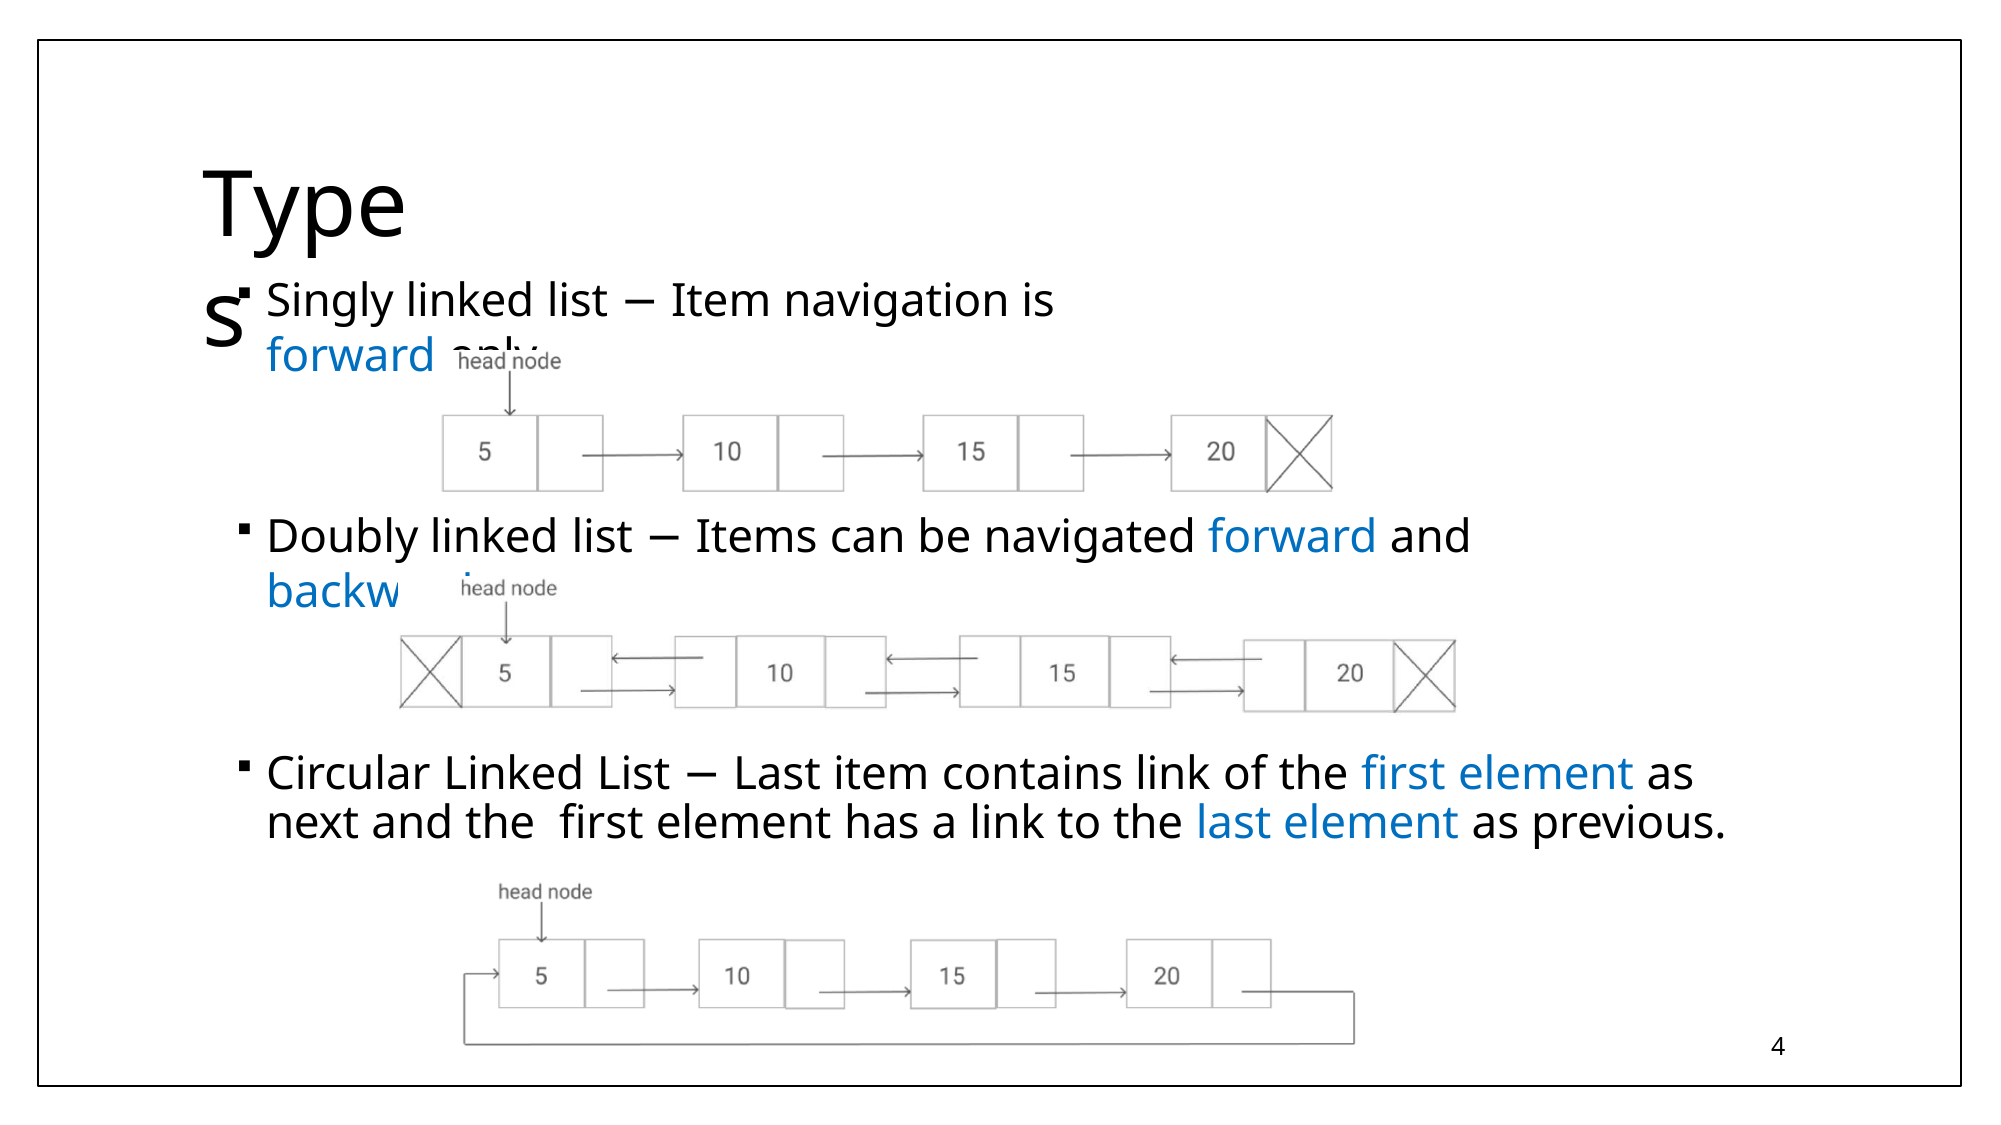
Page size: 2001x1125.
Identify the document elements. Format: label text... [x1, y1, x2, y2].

slide_number 4 [1764, 1038, 1802, 1125]
picture [440, 349, 1335, 494]
text_box Circular Linked List − Last item contains link of the first element as next and the first element has a link to the last element as previous. [234, 740, 1761, 849]
picture [397, 576, 1459, 716]
picture [462, 882, 1356, 1047]
text_box Singly linked list − Item navigation is forward only. [233, 268, 1210, 381]
text_box Doubly linked list − Items can be navigated forward and backward. [233, 504, 1515, 617]
title Types [200, 142, 426, 365]
